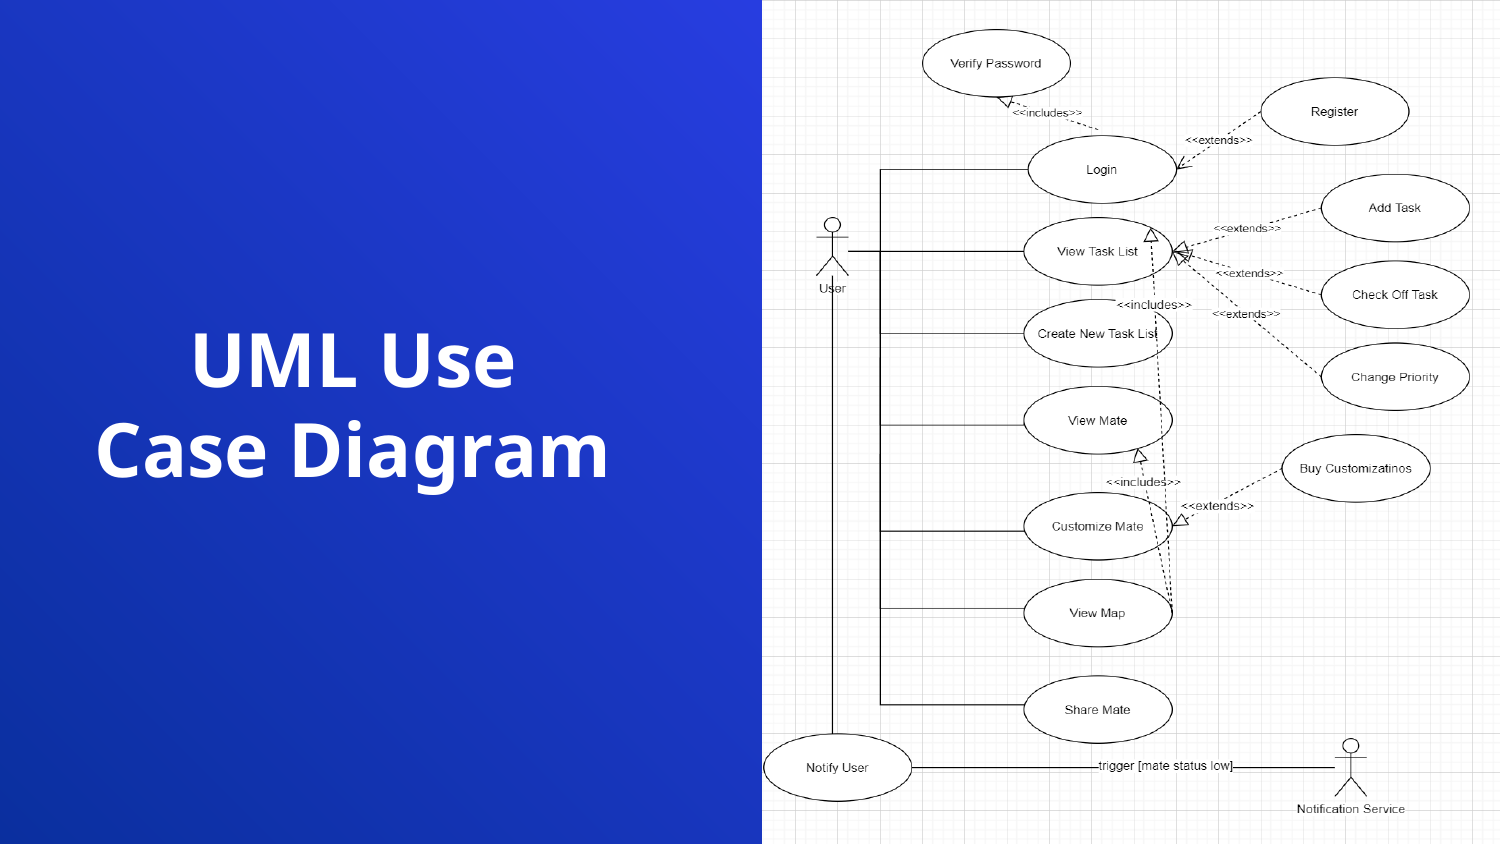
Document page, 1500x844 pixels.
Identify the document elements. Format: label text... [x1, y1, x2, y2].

title UML Use Case Diagram [92, 351, 614, 493]
picture [0, 0, 1500, 844]
